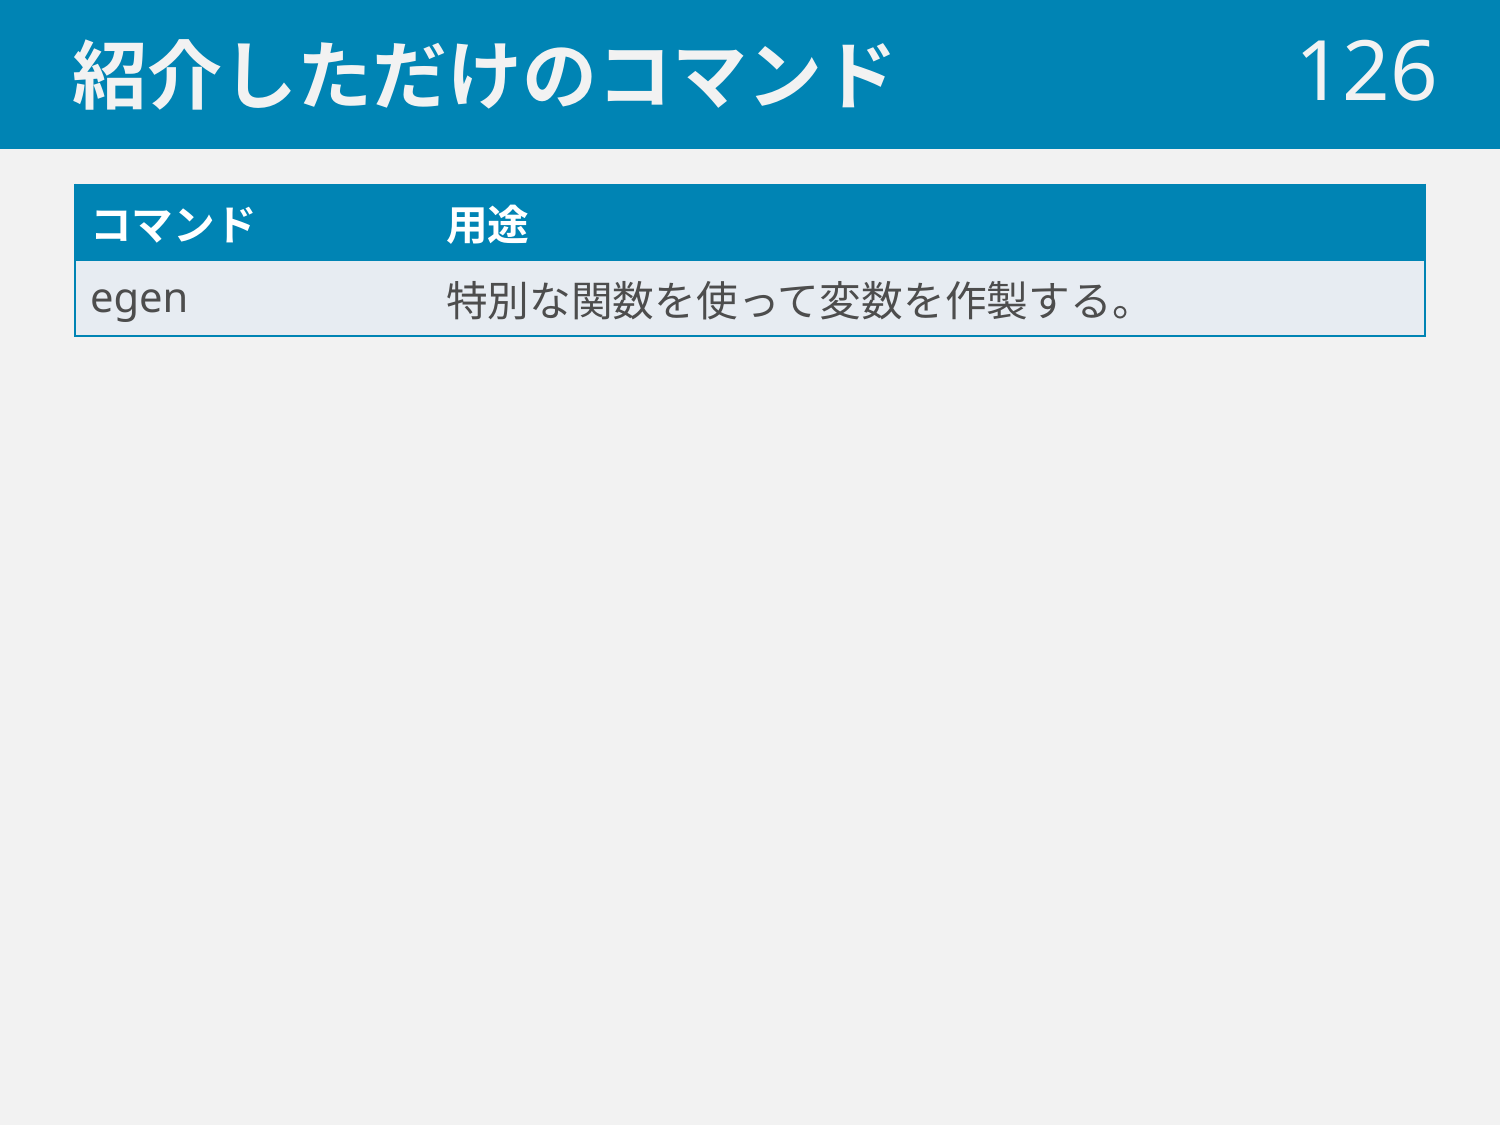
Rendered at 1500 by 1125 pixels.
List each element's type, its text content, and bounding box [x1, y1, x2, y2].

table_cell 特別な関数を使って変数を作製する。 [431, 261, 1424, 335]
title 紹介しただけのコマンド [0, 0, 1500, 149]
table_header 用途 [431, 185, 1424, 259]
table_header コマンド [76, 185, 431, 259]
slide_number 126 [1162, 26, 1454, 121]
table_cell egen [76, 261, 431, 335]
